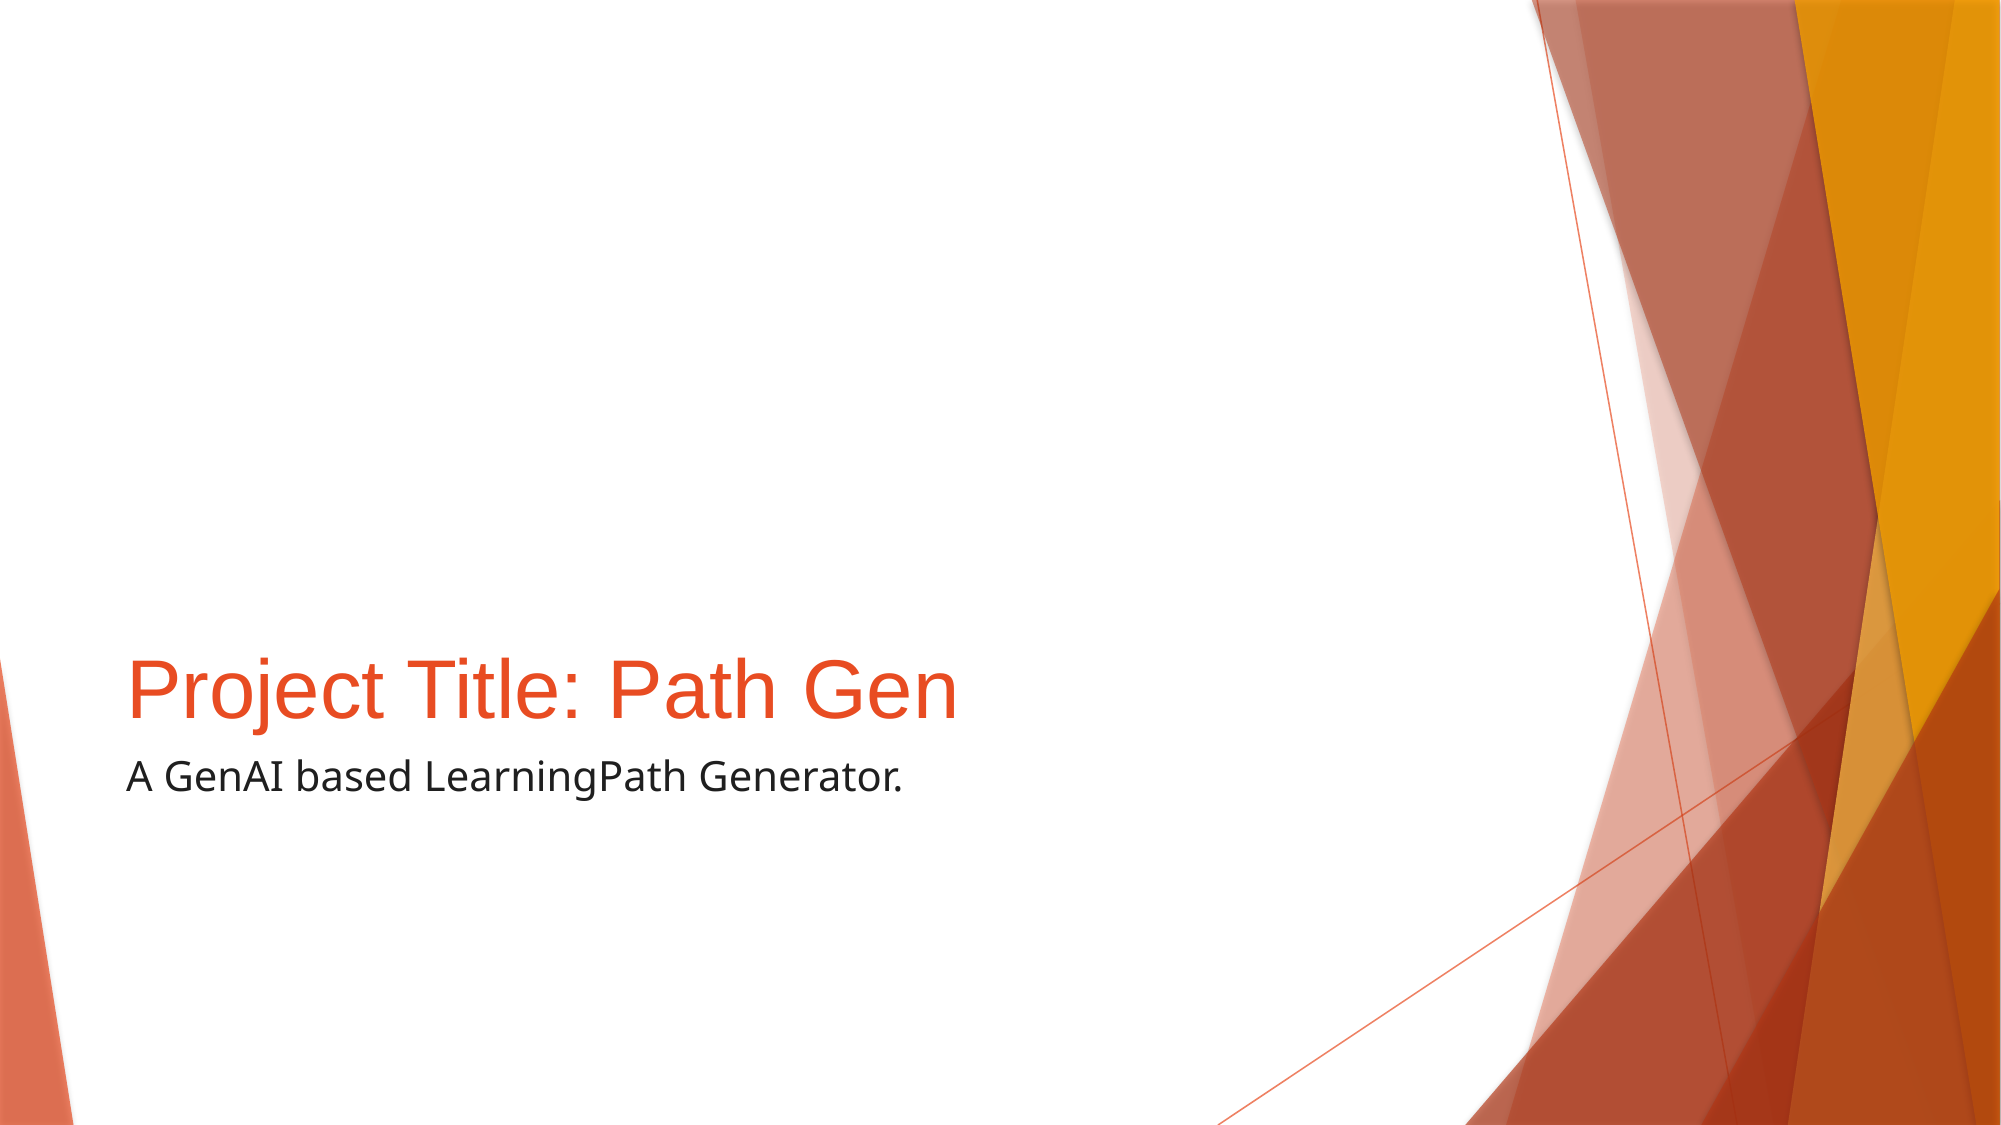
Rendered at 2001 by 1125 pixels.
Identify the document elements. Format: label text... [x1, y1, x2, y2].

title Project Title: Path Gen [111, 443, 1522, 742]
list A GenAI based LearningPath Generator. [111, 742, 1522, 884]
